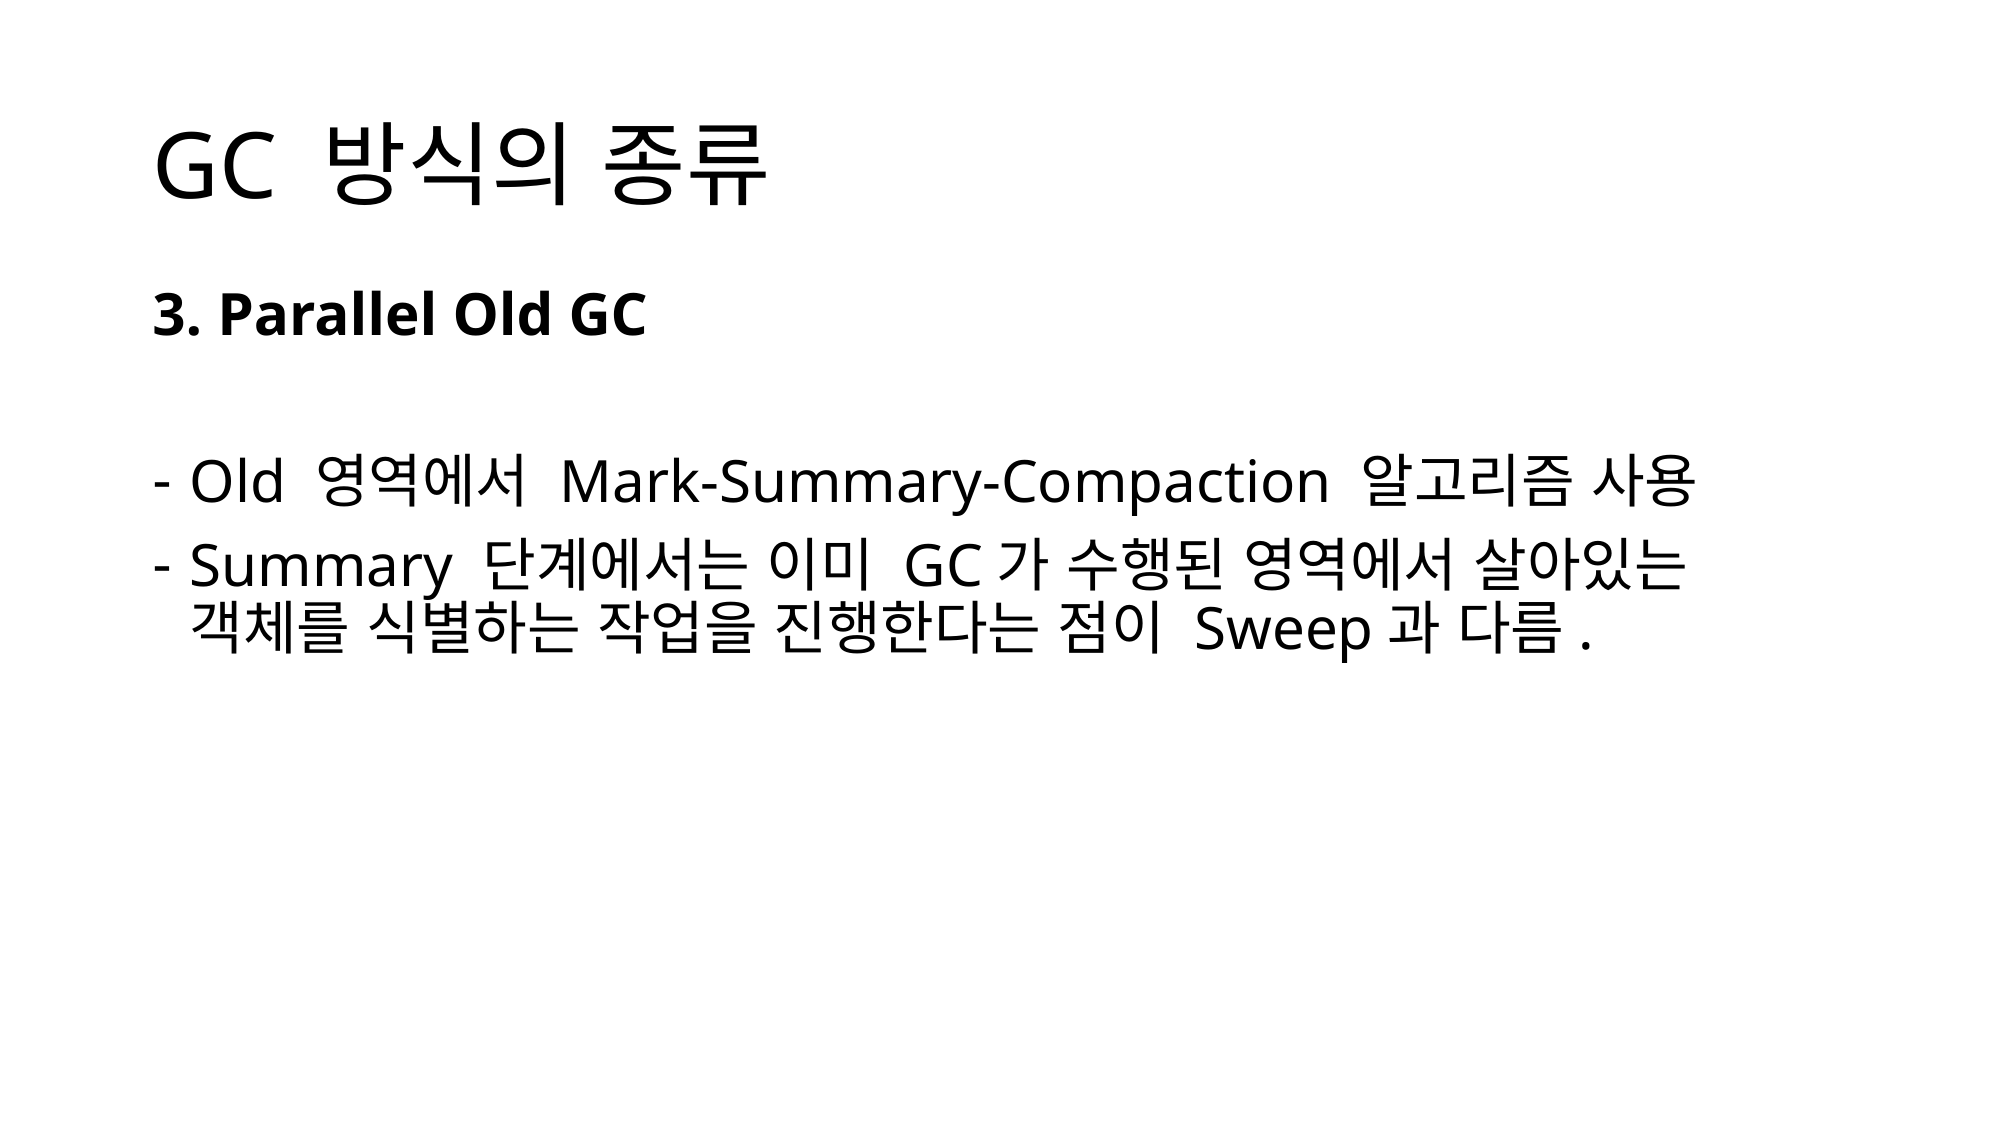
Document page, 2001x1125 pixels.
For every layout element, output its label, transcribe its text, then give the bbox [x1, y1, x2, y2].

list 3. Parallel Old GC Old 영역에서 Mark-Summary-Compaction 알고리즘 사용 Summary 단계에서는 이미 GC가 수행된 영역에서 살아있는 객체를 식별하는 작업을 진행한다는 점이 Sweep과 다름. [137, 277, 1863, 992]
title GC 방식의 종류 [137, 59, 1863, 277]
